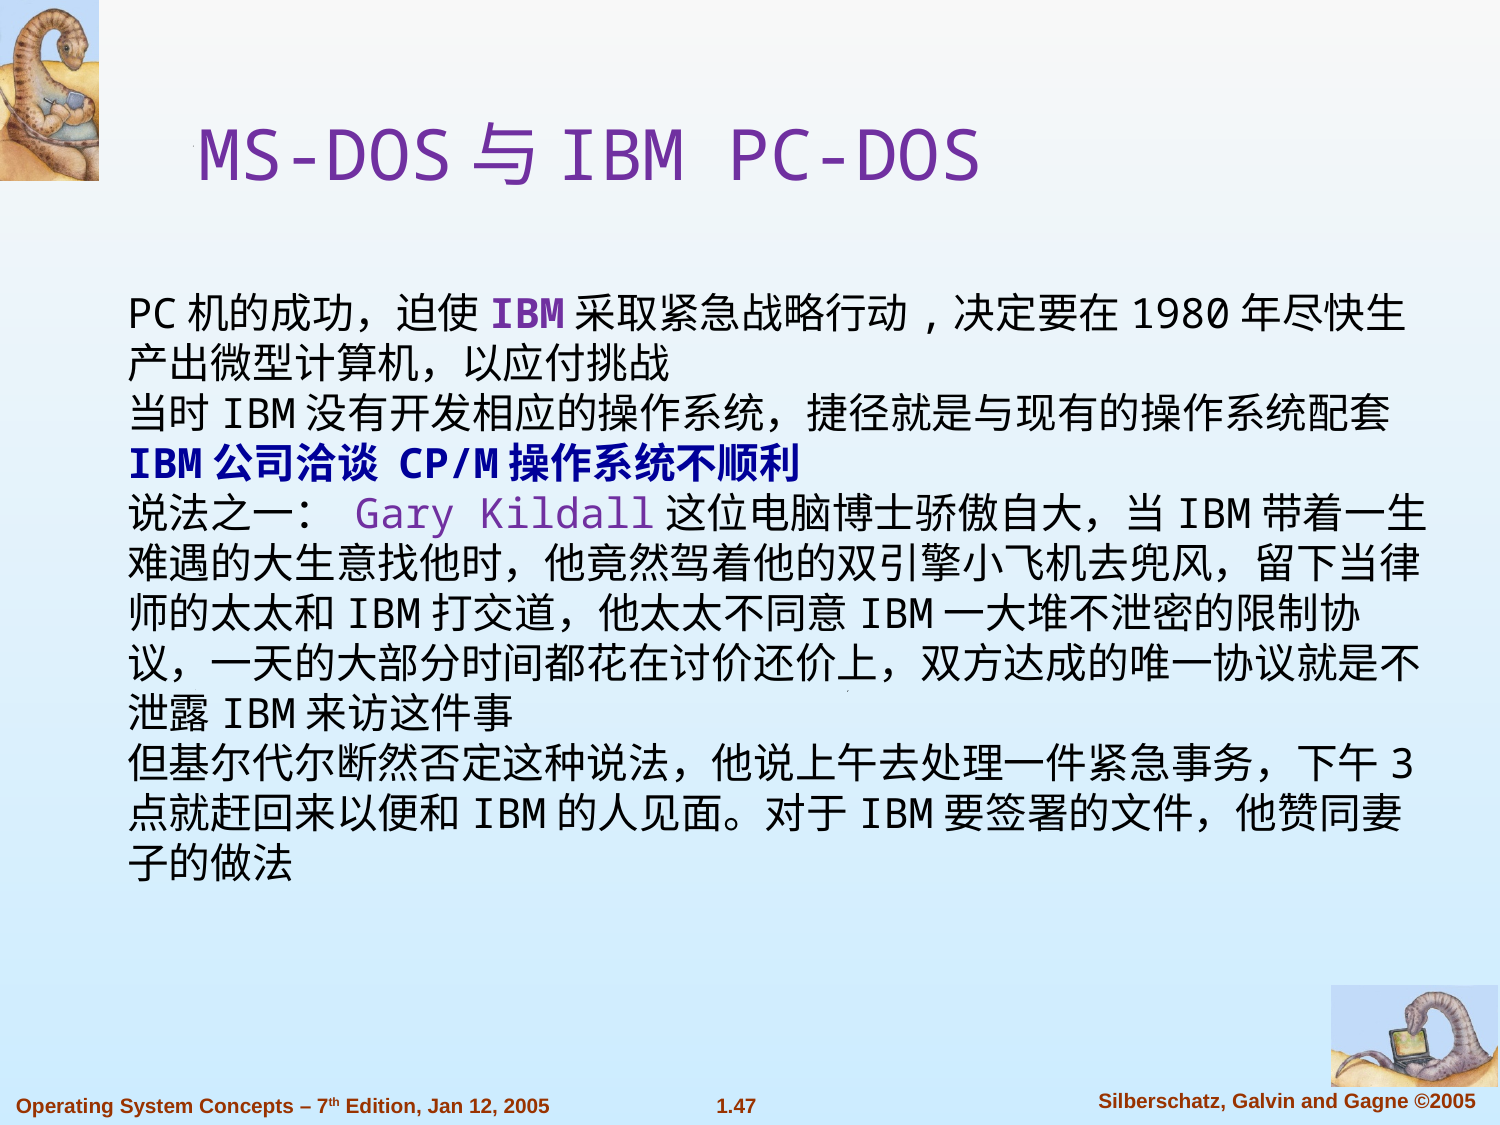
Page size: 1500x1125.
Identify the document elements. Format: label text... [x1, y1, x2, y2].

list PC机的成功，迫使IBM采取紧急战略行动,决定要在1980年尽快生产出微型计算机，以应付挑战 当时IBM没有开发相应的操作系统，捷径就是与现有的操作系统配套 IBM公司洽谈 CP/M操作系统不顺利 说法之一： Gary Kildall这位电脑博士骄傲自大，当IBM带着一生难遇的大生意找他时，他竟然驾着他的双引擎小飞机去兜风，留下当律师的太太和IBM打交道，他太太不同意IBM一大堆不泄密的限制协议，一天的大部分时间都花在讨价还价上，双方达成的唯一协议就是不泄露IBM来访这件事 但基尔代尔断然否定这种说法，他说上午去处理一件紧急事务，下午3点就赶回来以便和IBM的人见面。对于IBM要签署的文件，他赞同妻子的做法 [112, 278, 1459, 998]
title MS-DOS与IBM PC-DOS [183, 101, 1388, 202]
picture [1331, 985, 1498, 1087]
picture [0, 0, 99, 181]
